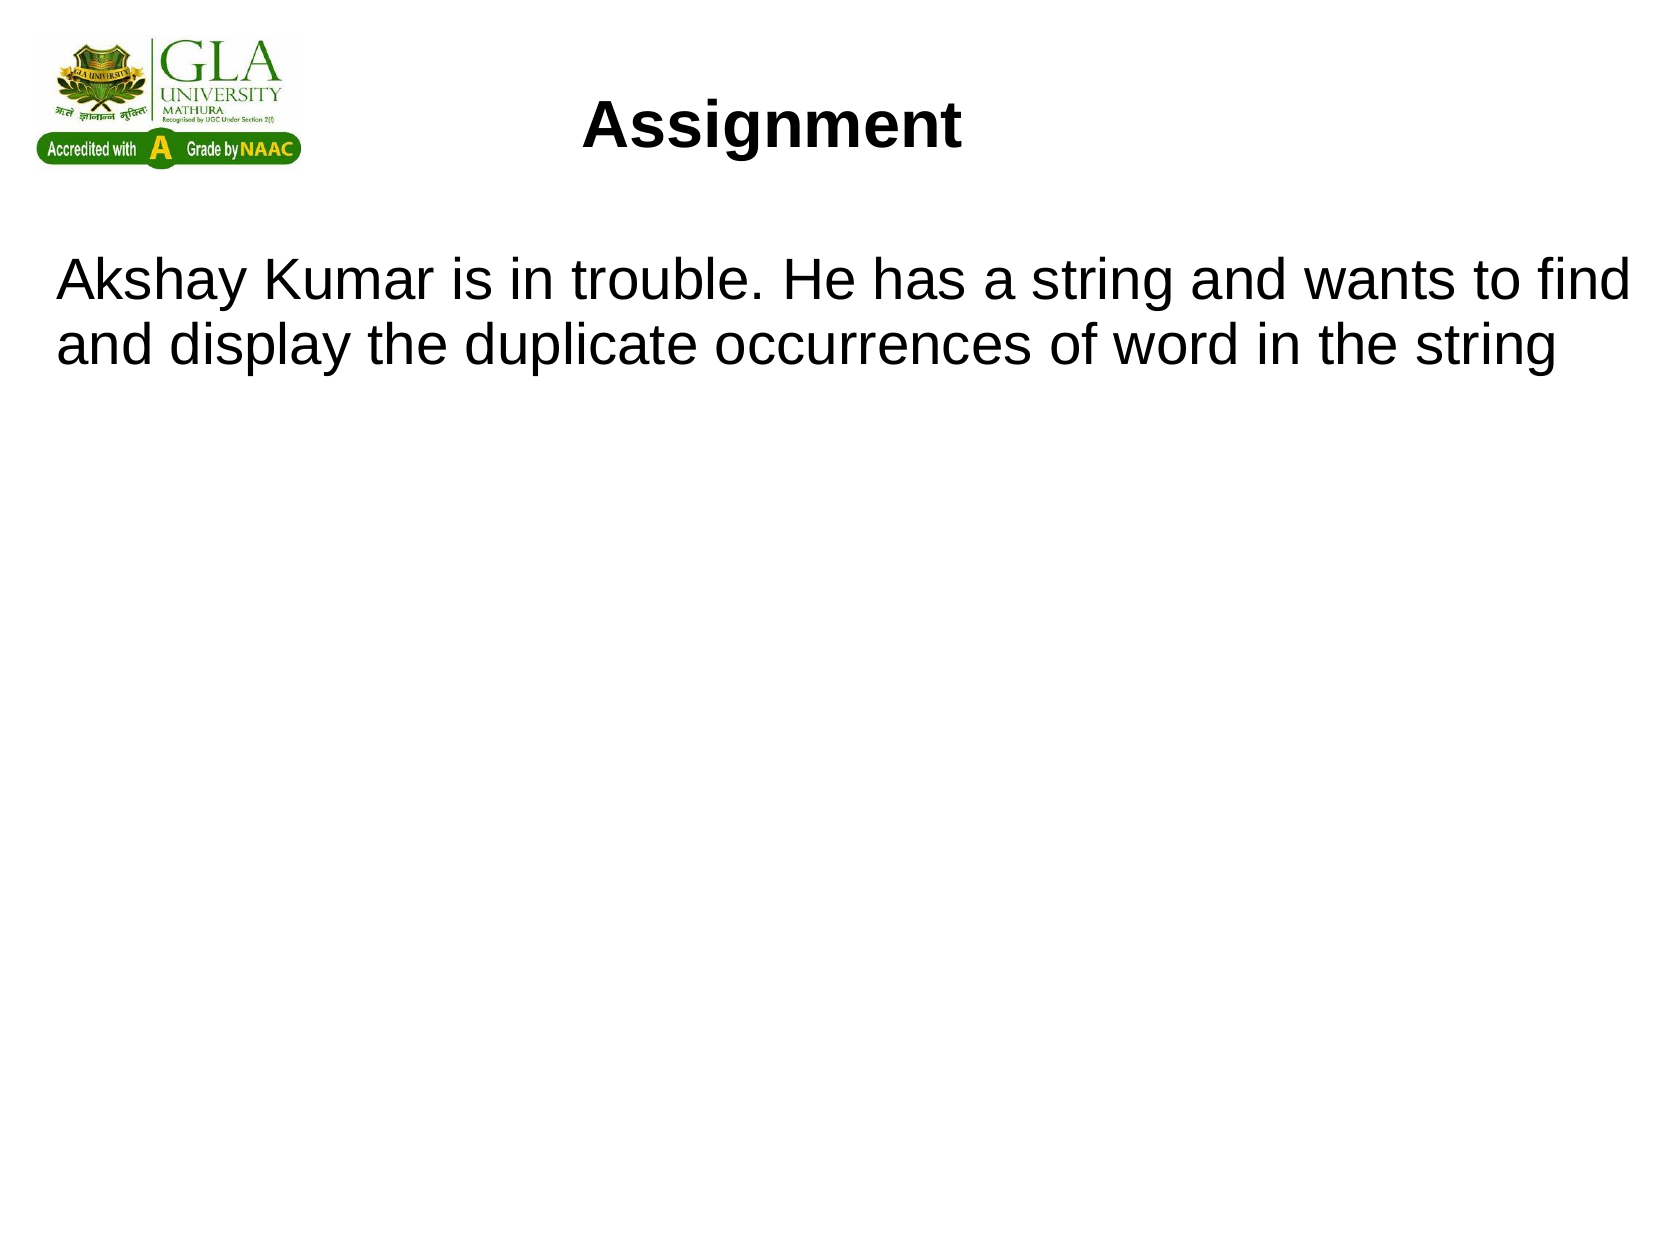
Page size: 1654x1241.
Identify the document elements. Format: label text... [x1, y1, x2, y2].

text_box Assignment [566, 65, 1654, 220]
text_box Akshay Kumar is in trouble. He has a string and wants to find and display the duplicate occurrences of word in the string [41, 236, 1654, 512]
picture [34, 34, 302, 172]
